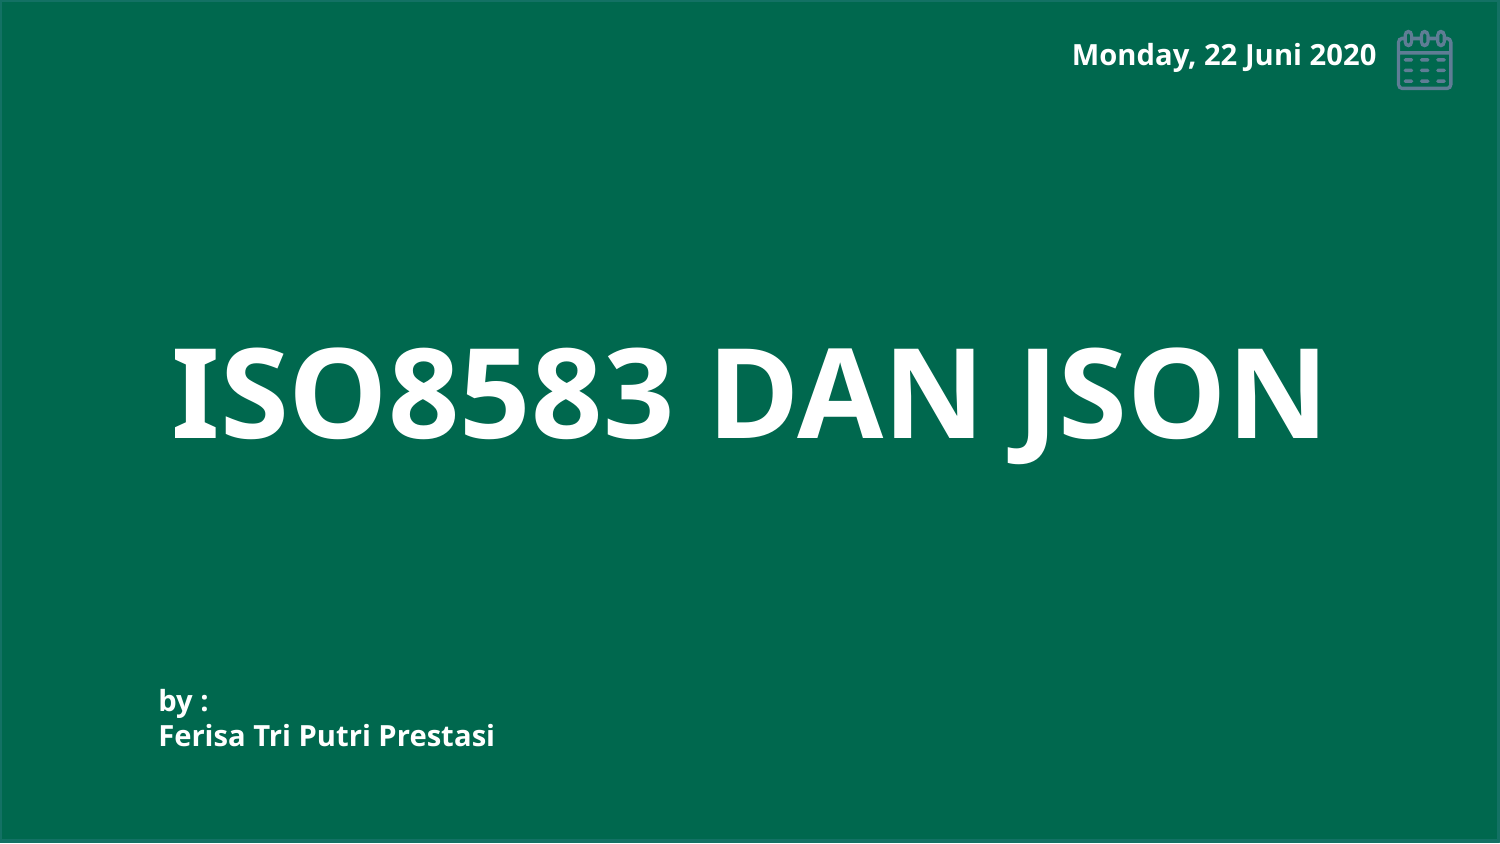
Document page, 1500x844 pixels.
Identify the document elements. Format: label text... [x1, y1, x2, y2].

title ISO8583 DAN JSON [105, 298, 1396, 472]
text_box [0, 0, 1500, 843]
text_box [1396, 29, 1453, 91]
text_box by : Ferisa Tri Putri Prestasi [143, 667, 550, 741]
text_box Monday, 22 Juni 2020 [1033, 30, 1392, 76]
